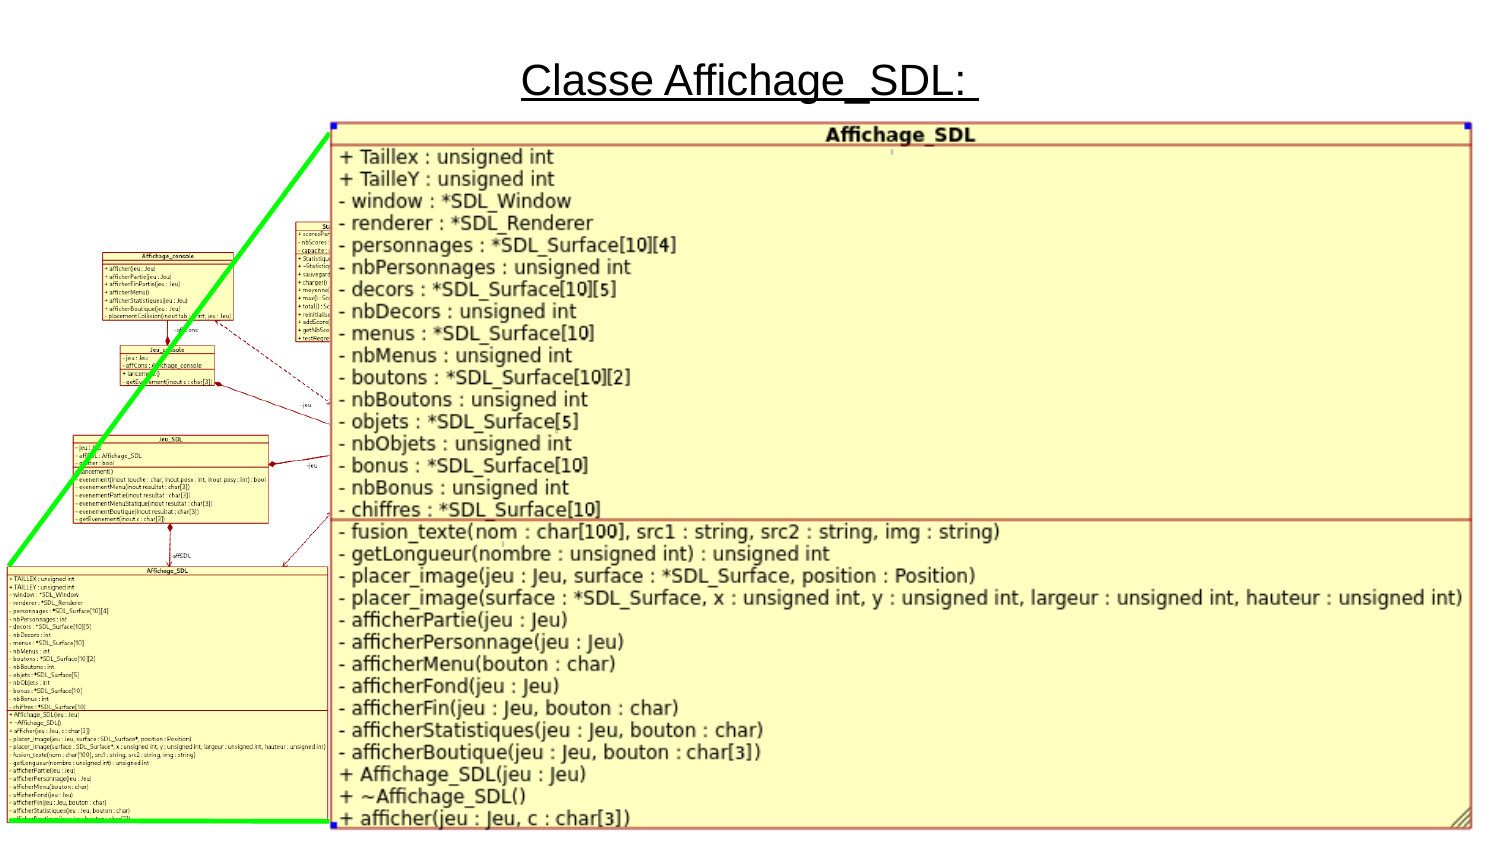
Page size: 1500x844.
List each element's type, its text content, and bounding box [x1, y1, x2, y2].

text_box Classe Affichage_SDL: [427, 36, 1073, 118]
picture [0, 119, 1482, 834]
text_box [8, 132, 324, 567]
